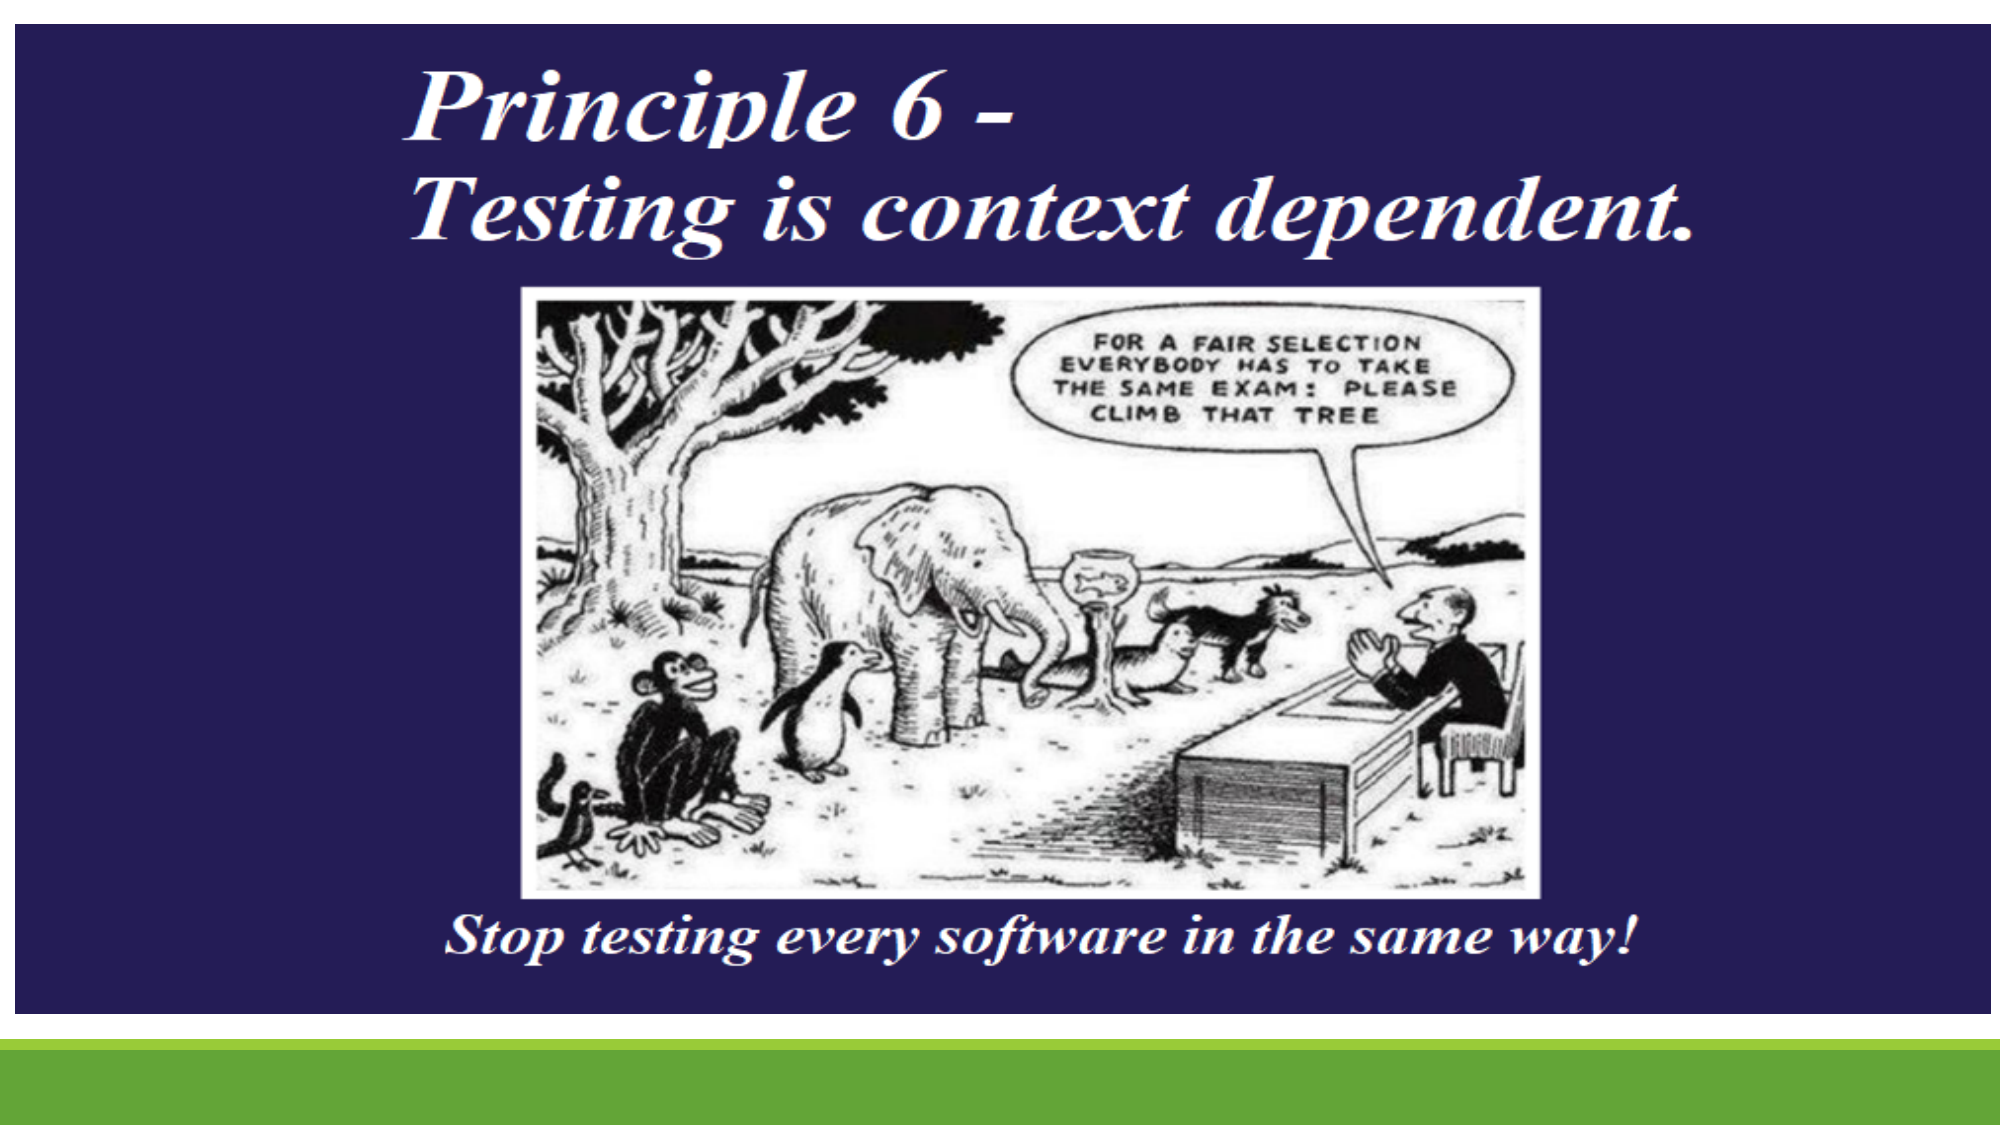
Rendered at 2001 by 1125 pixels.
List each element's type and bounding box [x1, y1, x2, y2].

picture [14, 23, 1991, 1014]
